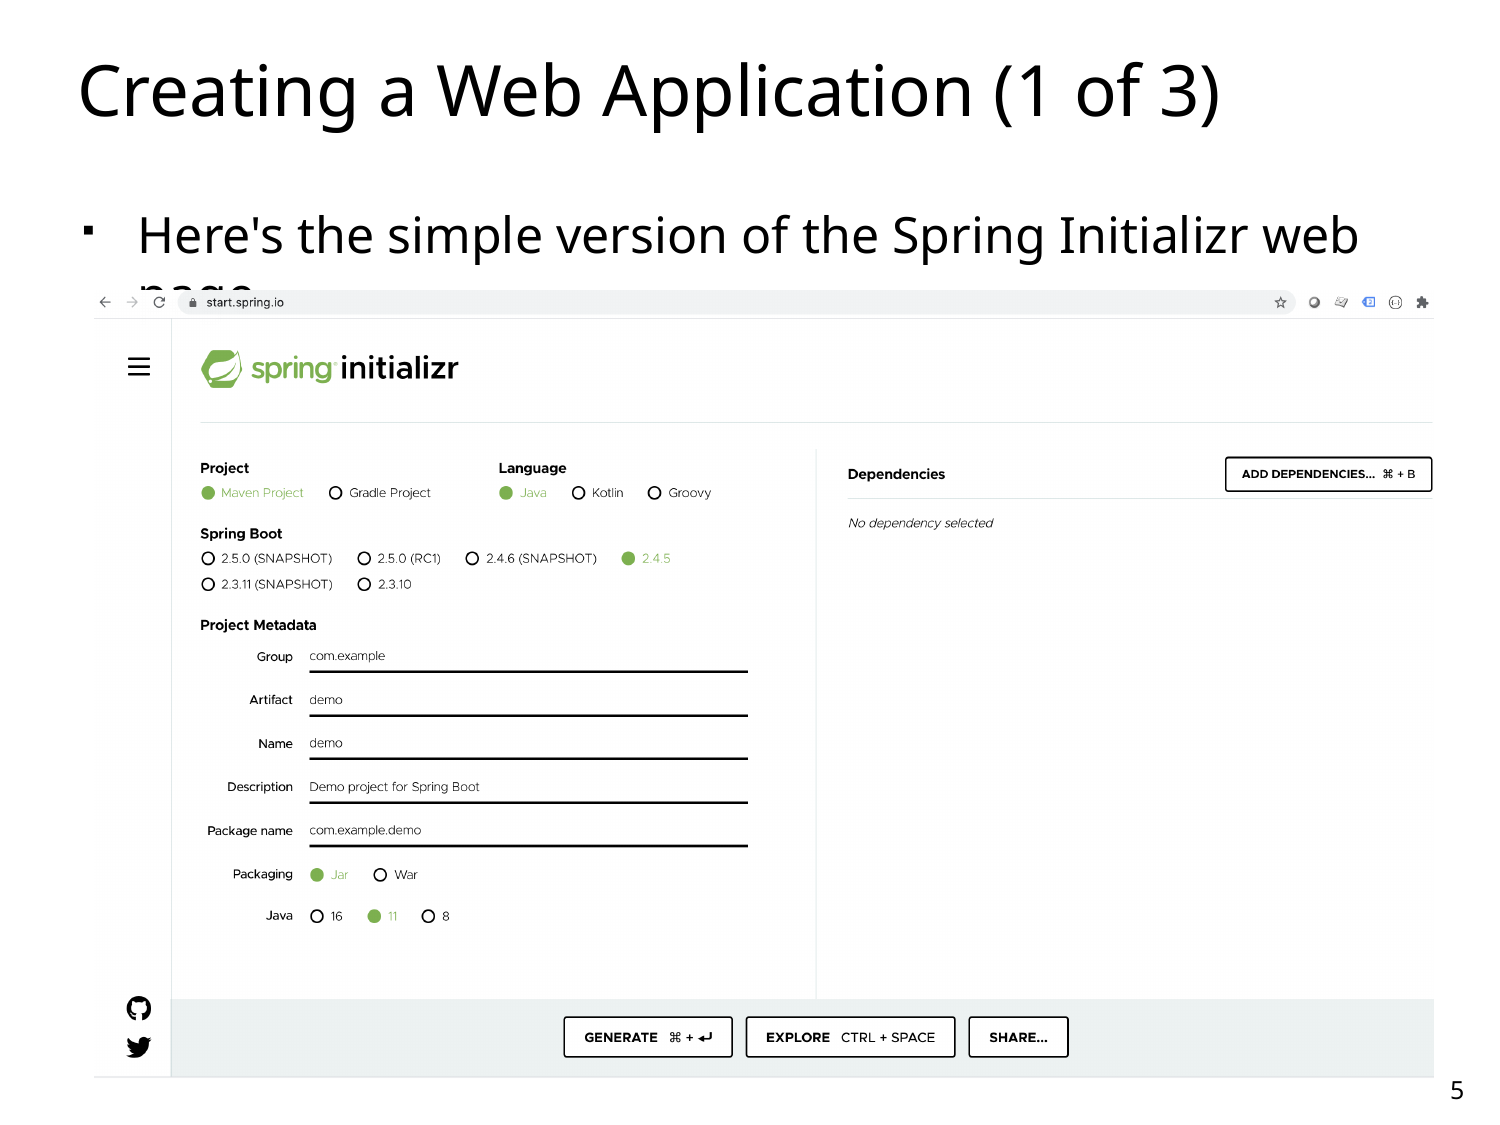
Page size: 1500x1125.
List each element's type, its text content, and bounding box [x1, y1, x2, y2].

footer 5 [1417, 1040, 1497, 1117]
list Here's the simple version of the Spring Initializr web page [66, 196, 1460, 1007]
picture [94, 289, 1434, 1079]
title Creating a Web Application (1 of 3) [61, 24, 1465, 139]
